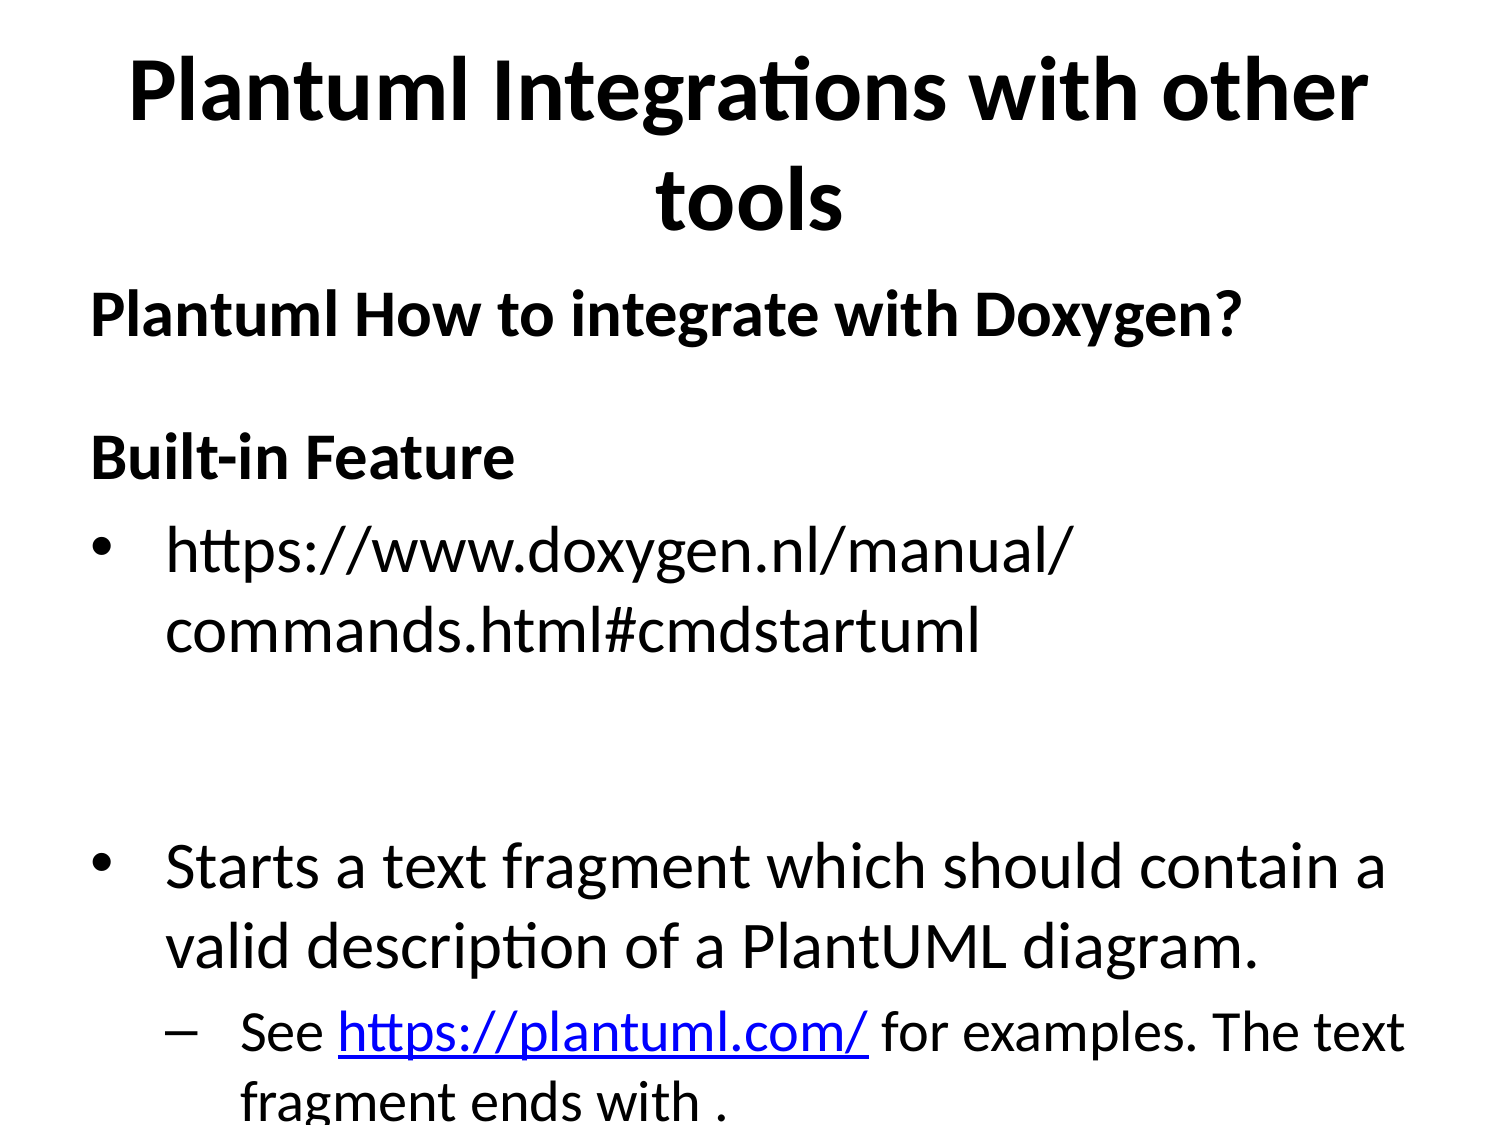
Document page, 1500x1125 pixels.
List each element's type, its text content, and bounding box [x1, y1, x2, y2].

list Plantuml How to integrate with Doxygen? Built-in Feature https://www.doxygen.nl/manual/commands.html#cmdstartuml Starts a text fragment which should contain a valid description of a PlantUML diagram. See https://plantuml.com/ for examples. The text fragment ends with . [75, 262, 1425, 1005]
title Plantuml Integrations with other tools [75, 45, 1425, 233]
